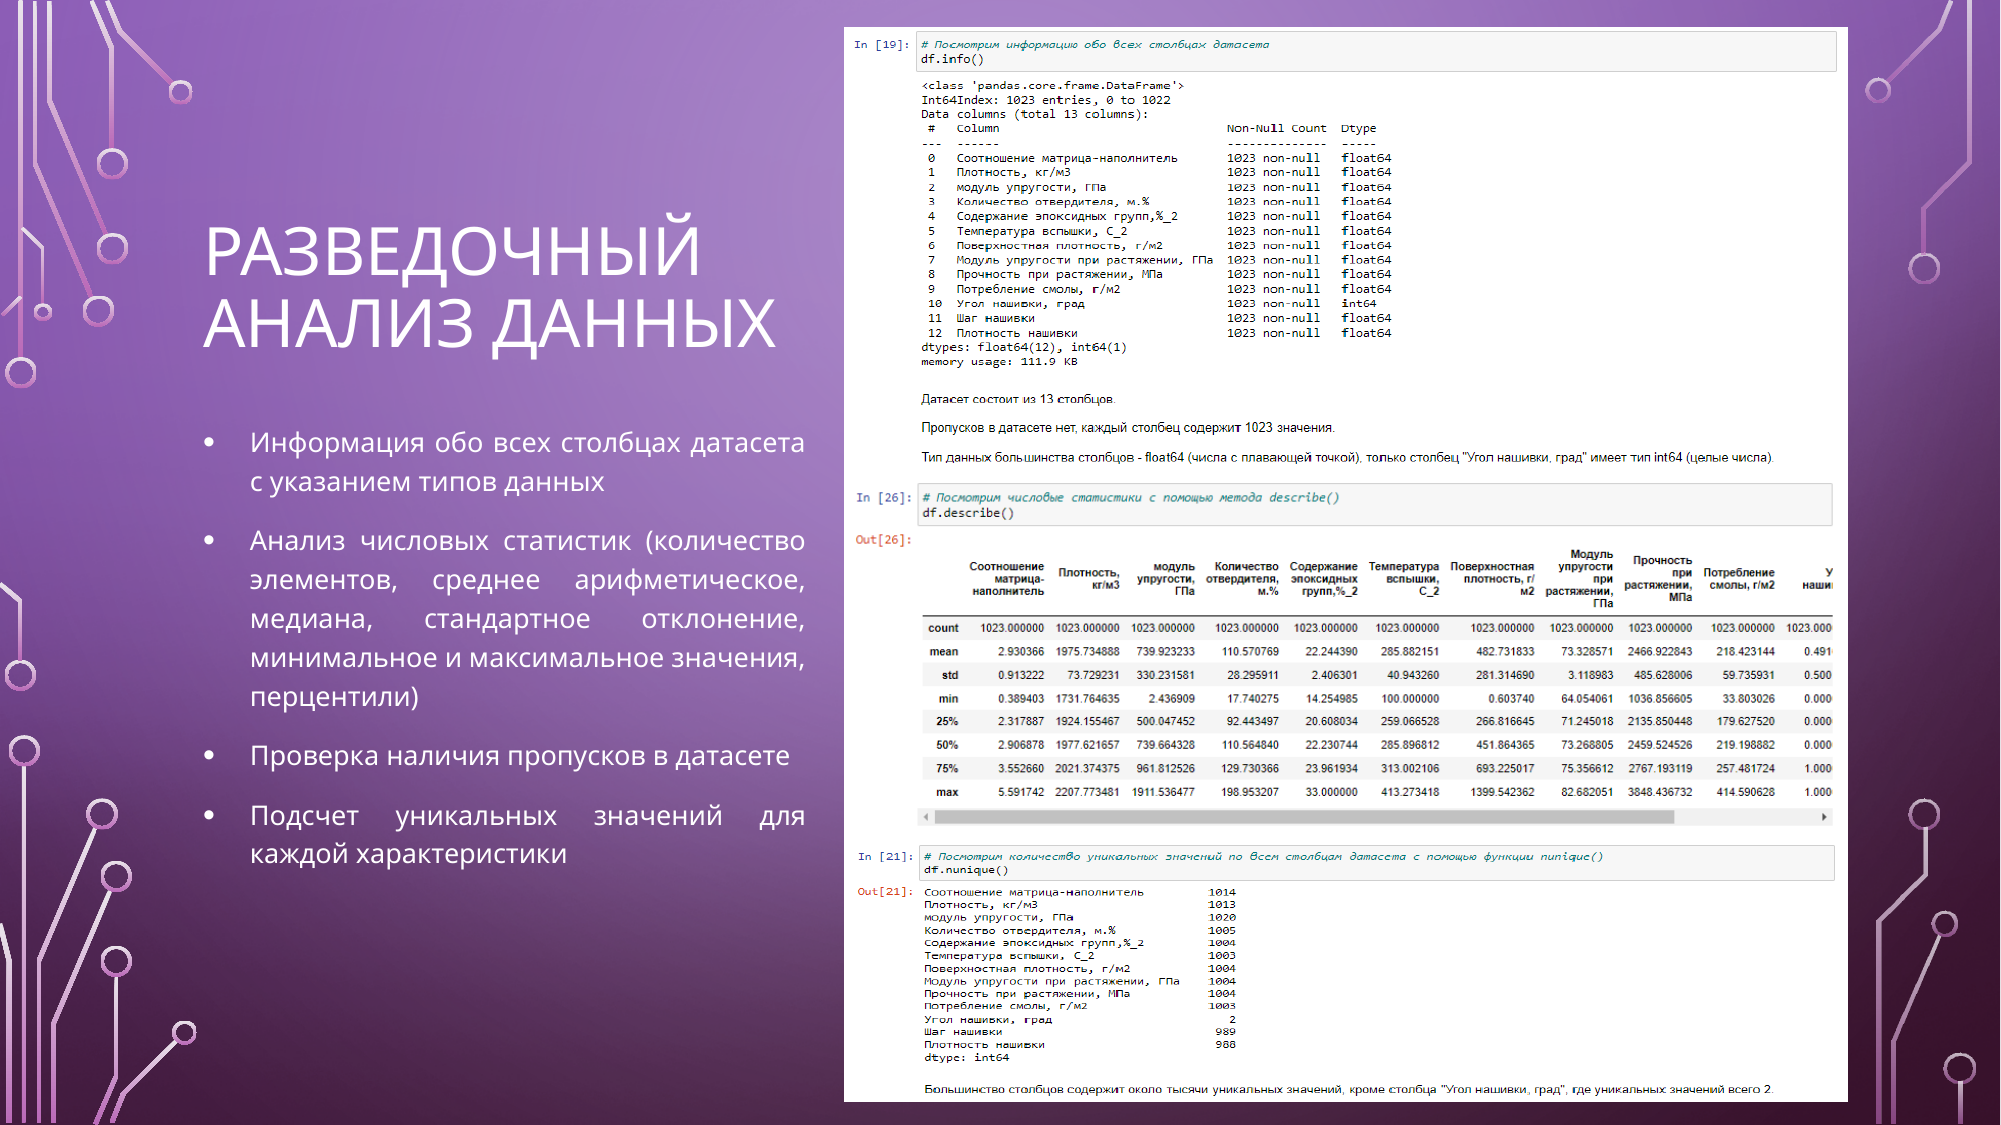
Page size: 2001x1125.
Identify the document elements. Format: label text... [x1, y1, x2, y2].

picture [843, 27, 1849, 1102]
list Информация обо всех столбцах датасета с указанием типов данных Анализ числовых статистик (количество элементов, среднее арифметическое, медиана, стандартное отклонение, минимальное и максимальное значения, перцентили) Проверка наличия пропусков в датасете Подсчет уникальных значений для каждой характеристики [188, 411, 821, 968]
title Разведочный анализ данных [188, 99, 821, 369]
